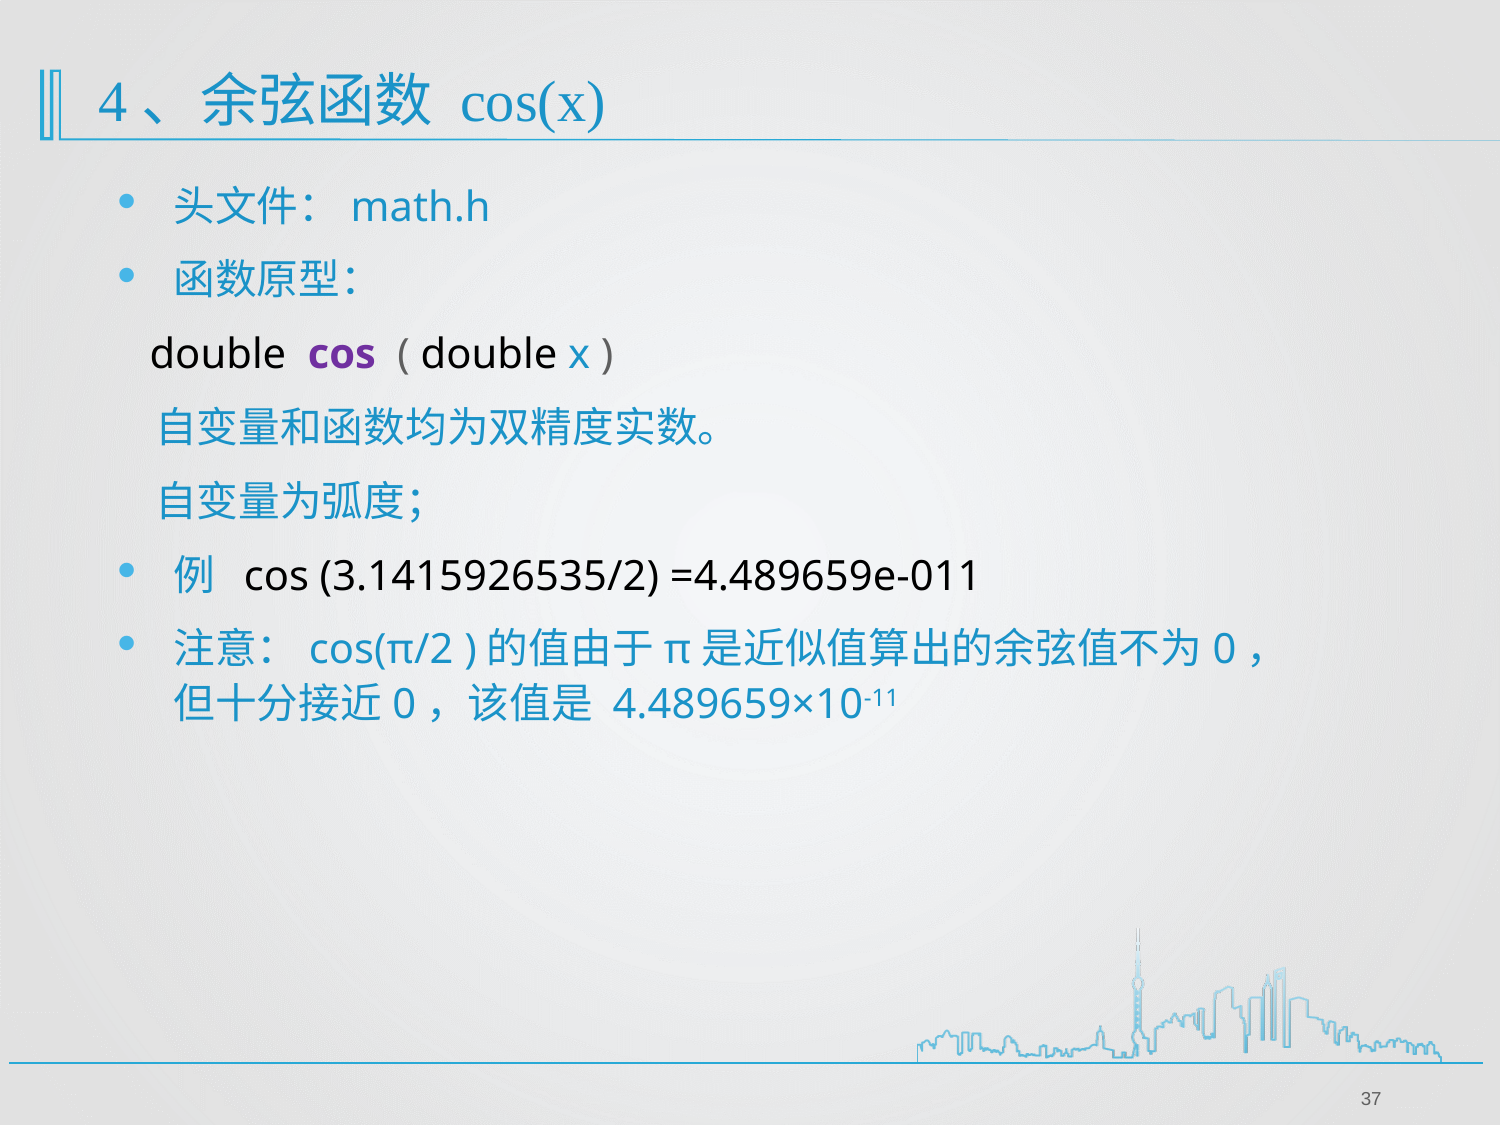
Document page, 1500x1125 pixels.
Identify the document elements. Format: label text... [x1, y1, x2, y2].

list 头文件：math.h 函数原型： double cos ( double x ) 自变量和函数均为双精度实数。 自变量为弧度； 例 cos (3.1415926535/2) =4.489659e-011 注意：cos(π/2 )的值由于π是近似值算出的余弦值不为0，但十分接近0，该值是 4.489659×10-11 [102, 167, 1332, 1030]
text_box 4、余弦函数 cos(x) [83, 45, 1225, 141]
picture [0, 0, 1500, 1125]
slide_number 37 [1059, 1067, 1397, 1125]
